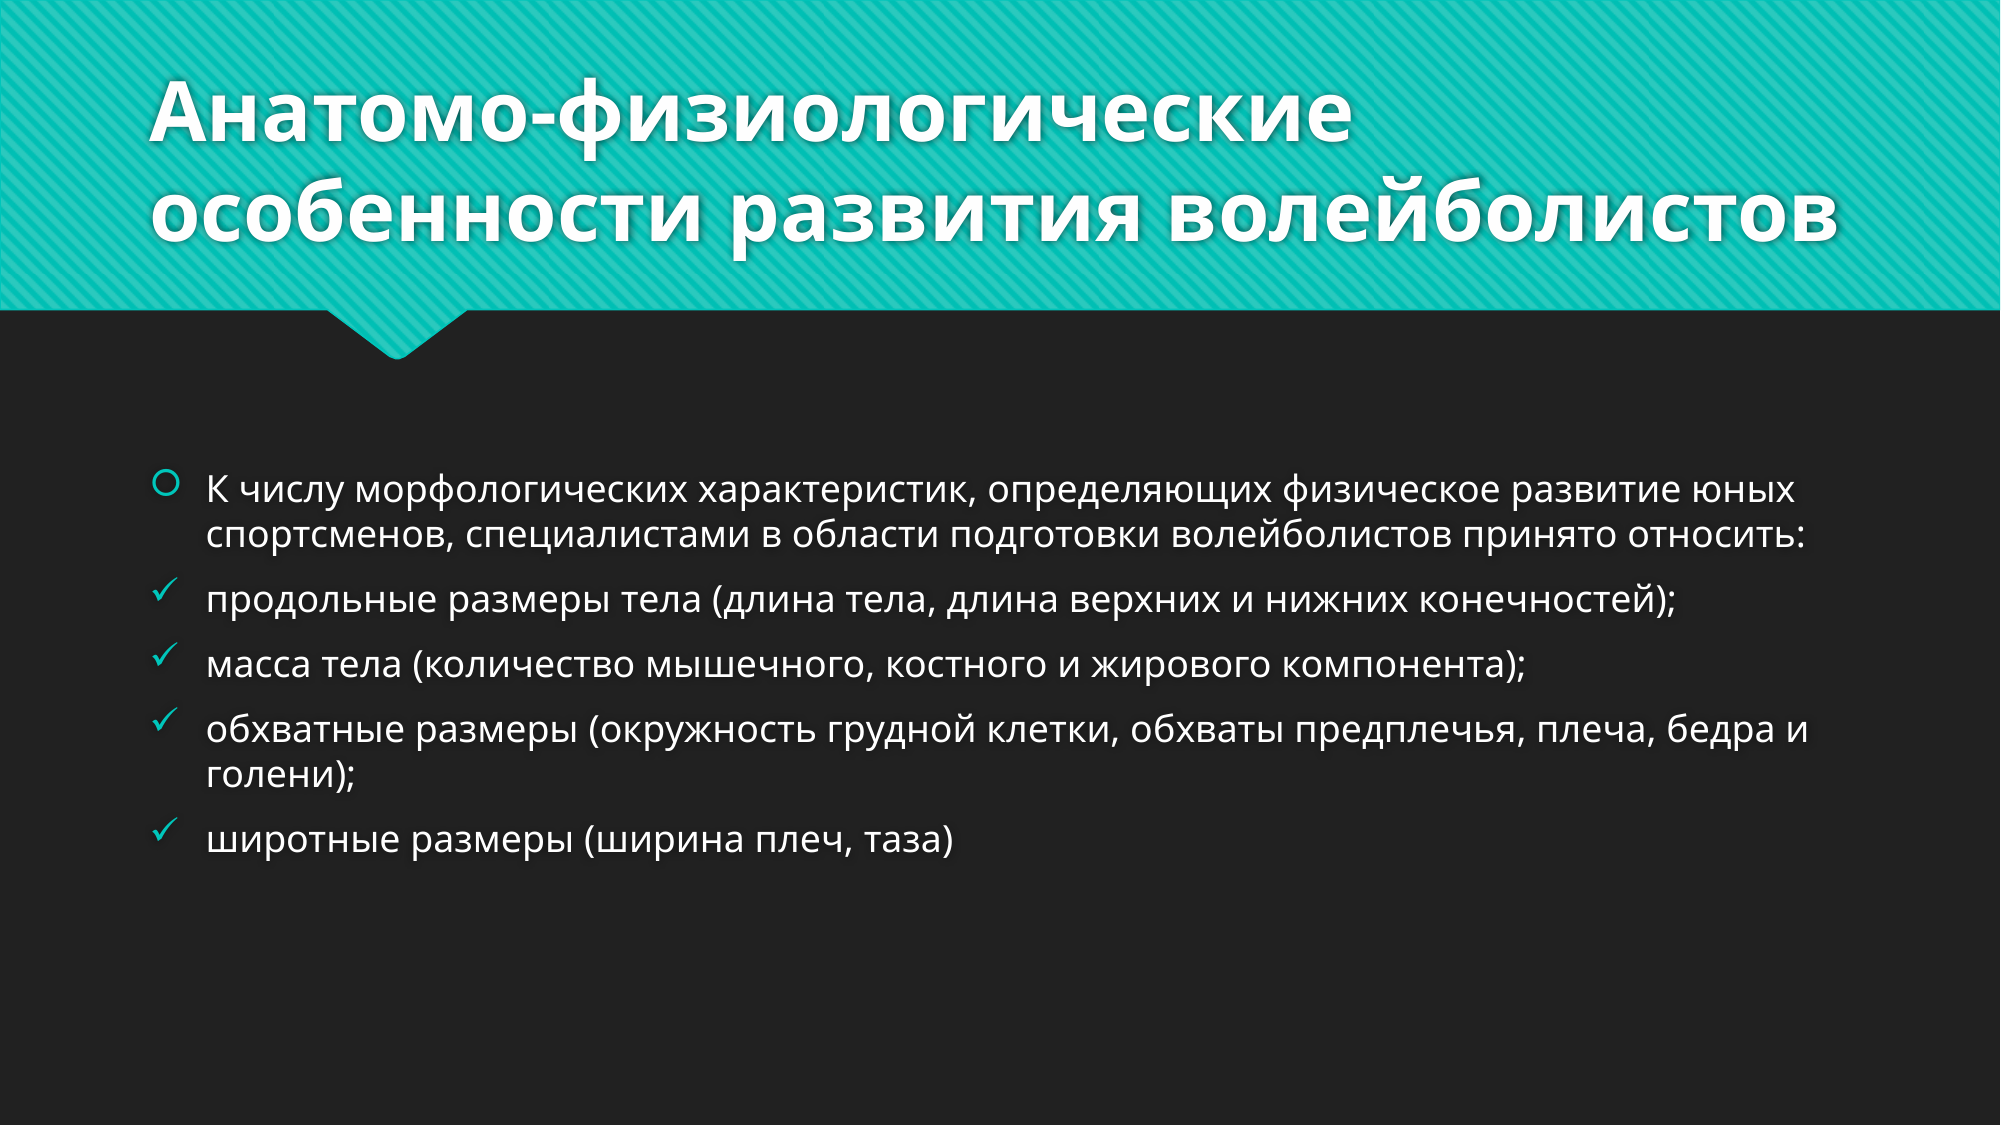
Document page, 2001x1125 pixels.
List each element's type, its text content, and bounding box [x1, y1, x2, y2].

list К числу морфологических характеристик, определяющих физическое развитие юных спортсменов, специалистами в области подготовки волейболистов принято относить: продольные размеры тела (длина тела, длина верхних и нижних конечностей); масса тела (количество мышечного, костного и жирового компонента); обхватные размеры (окружность грудной клетки, обхваты предплечья, плеча, бедра и голени); широтные размеры (ширина плеч, таза) [134, 364, 1866, 962]
title Анатомо-физиологические особенности развития волейболистов [134, 46, 1869, 266]
